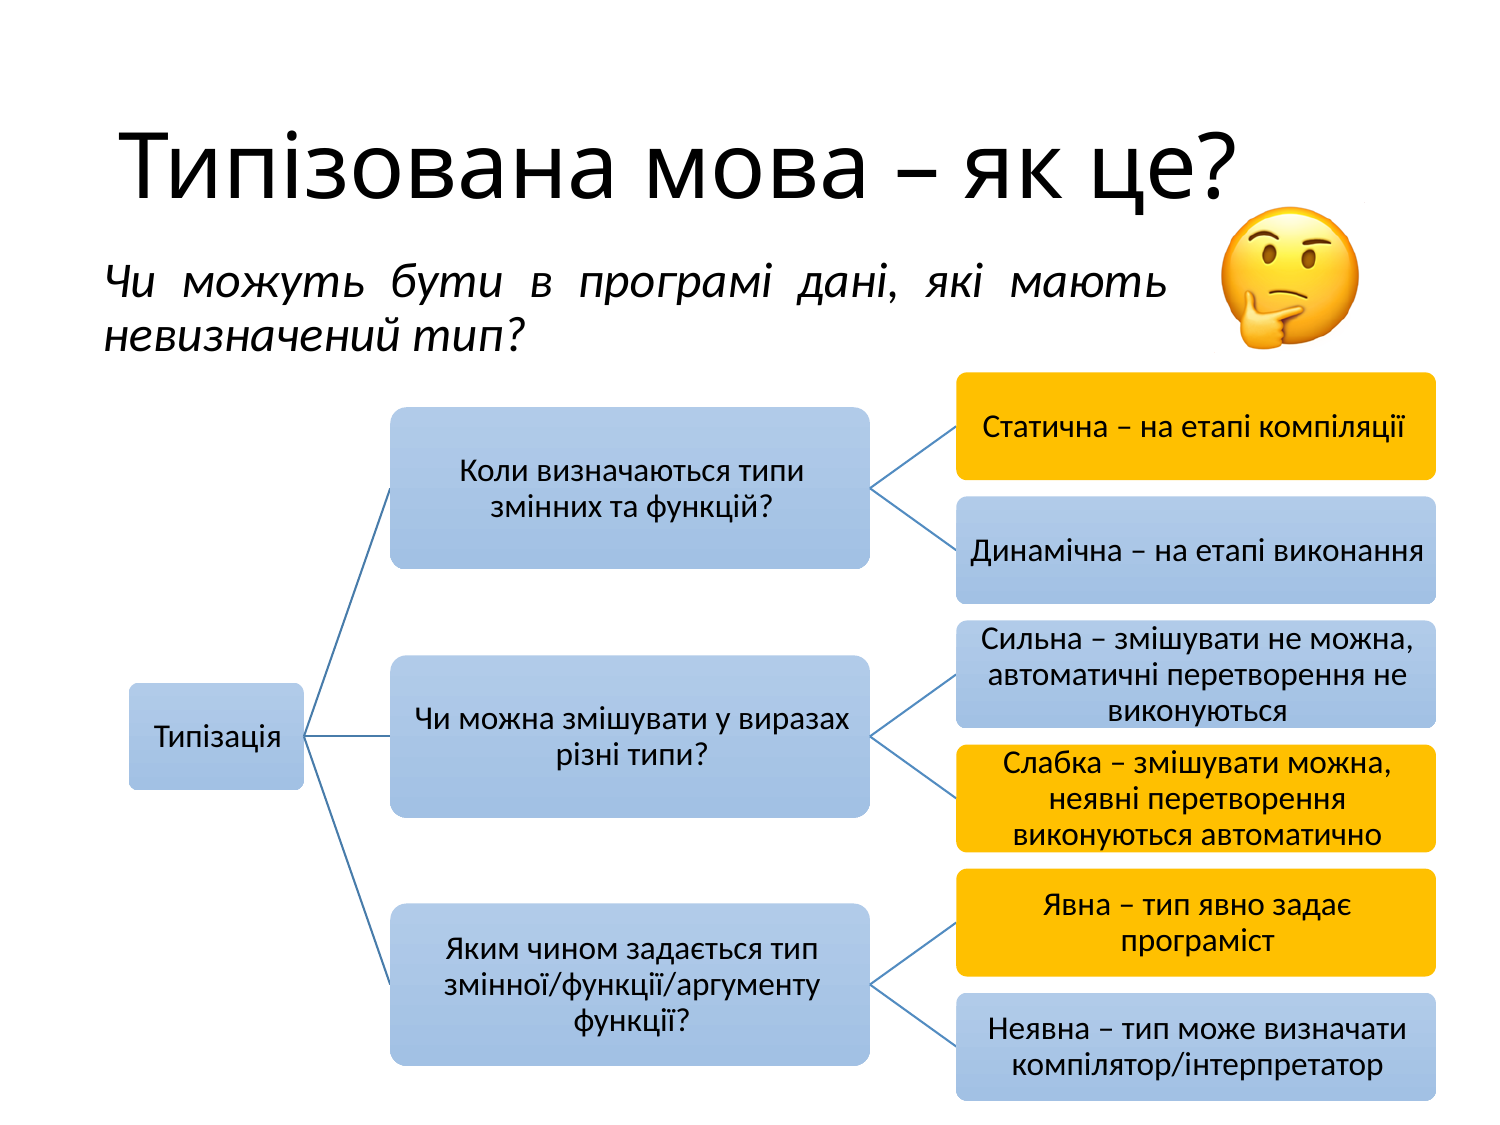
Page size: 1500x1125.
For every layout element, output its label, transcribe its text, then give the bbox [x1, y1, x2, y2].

picture [1214, 202, 1365, 353]
title Типізована мова – як це? [103, 59, 1397, 278]
list Чи можуть бути в програмі дані, які мають невизначений тип? [87, 246, 1183, 391]
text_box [103, 371, 1462, 1102]
